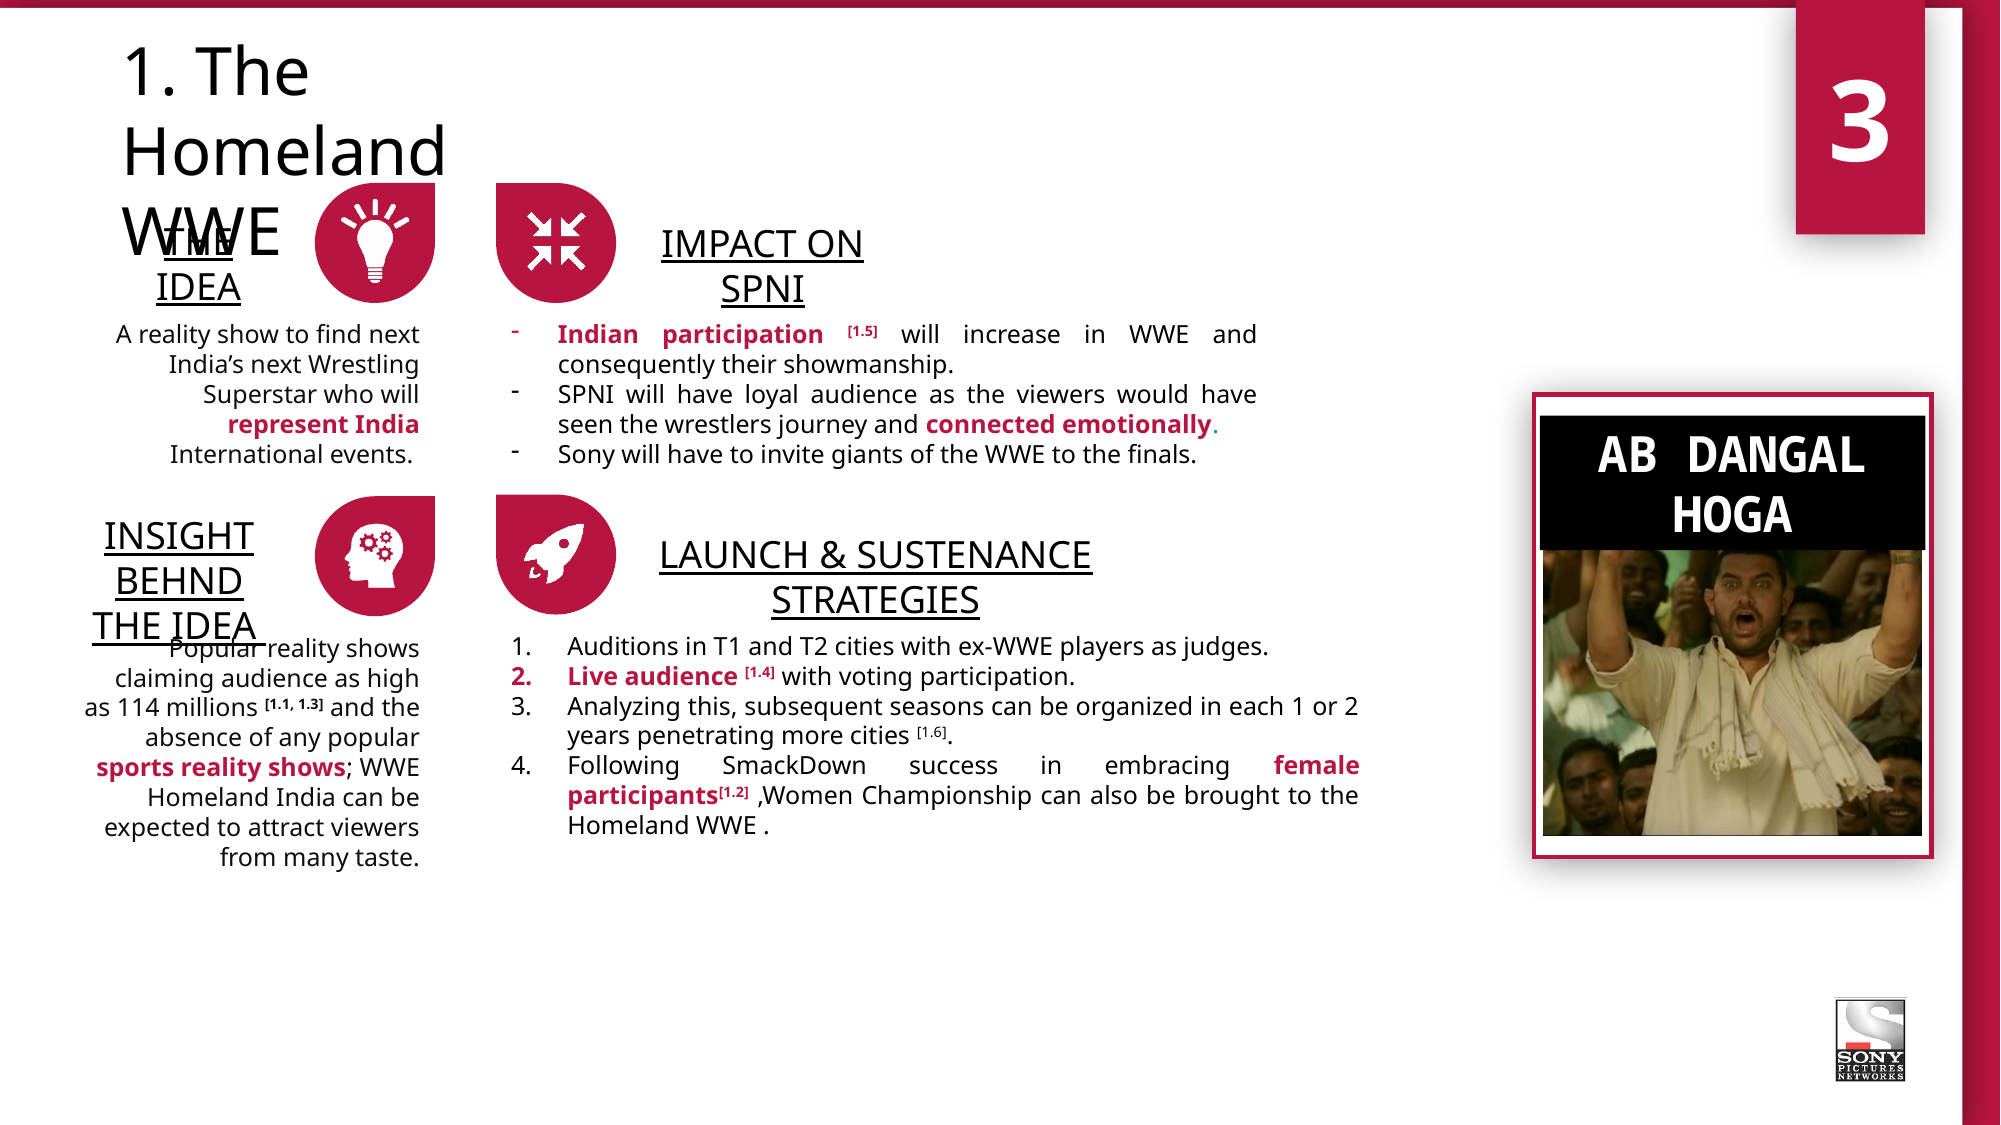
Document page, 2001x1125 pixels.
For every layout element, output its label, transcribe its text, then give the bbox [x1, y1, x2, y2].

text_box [496, 182, 1273, 494]
picture [331, 513, 418, 599]
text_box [68, 182, 435, 448]
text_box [1533, 394, 1932, 858]
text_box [496, 494, 1375, 851]
text_box 1. The Homeland WWE [32, 21, 599, 277]
text_box We need a Virat Kohli to live without Tendulkar; in short Indian fans need superstars. Many wrestling giants’ departure [3] has created the viewers to lose interest in the show. This can only be creating new Heroes. [0, 7, 1963, 1125]
text_box 3 [1795, 0, 1926, 235]
picture [1815, 985, 1925, 1095]
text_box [68, 496, 435, 852]
